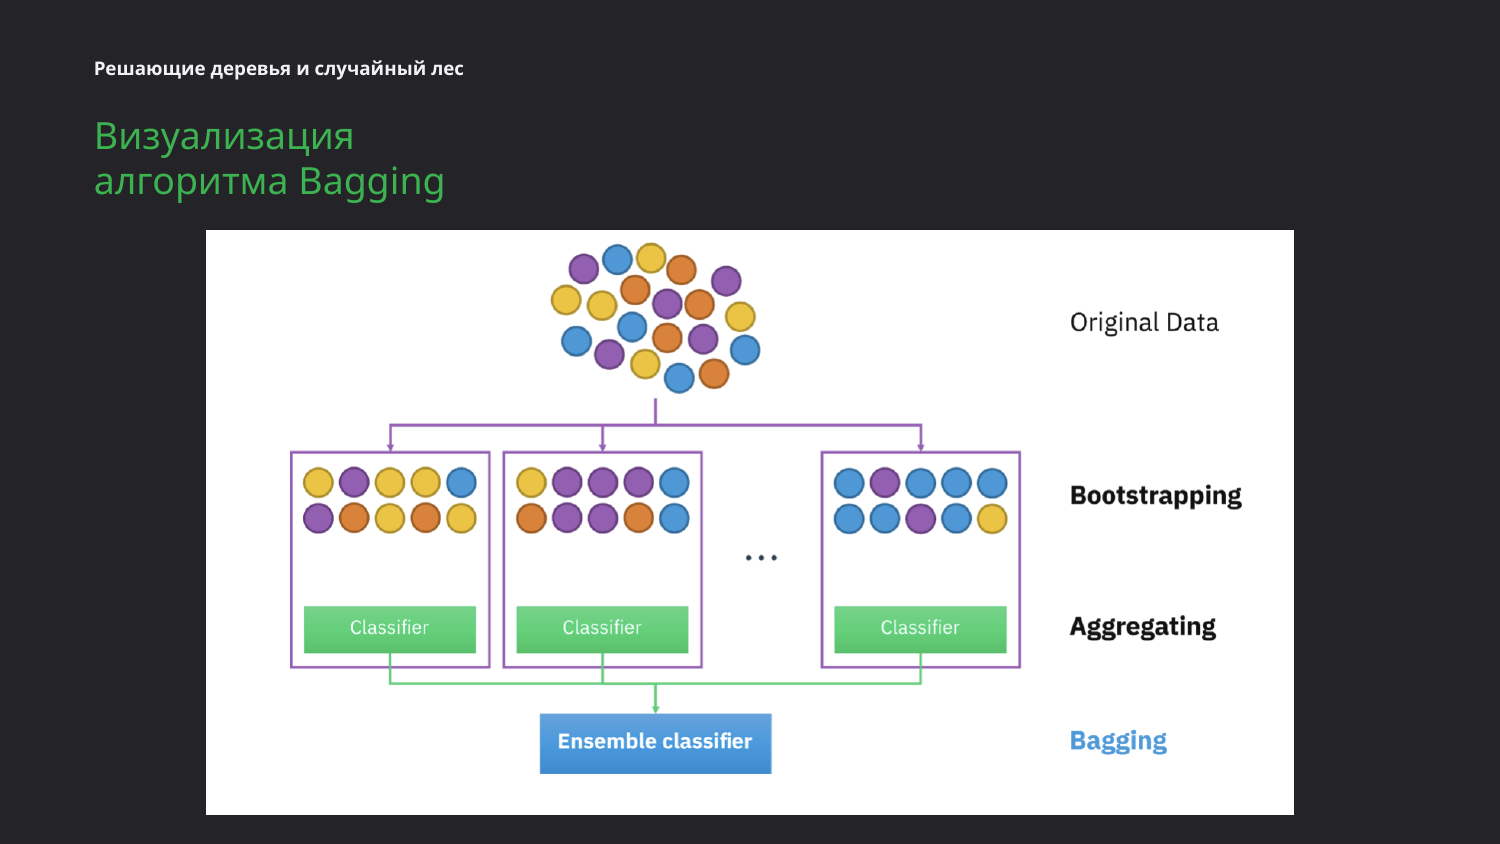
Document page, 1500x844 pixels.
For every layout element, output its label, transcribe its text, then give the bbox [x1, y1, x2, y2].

text_box Решающие деревья и случайный лес [93, 41, 497, 100]
text_box Визуализация алгоритма Bagging [93, 97, 573, 210]
picture [205, 229, 1294, 815]
